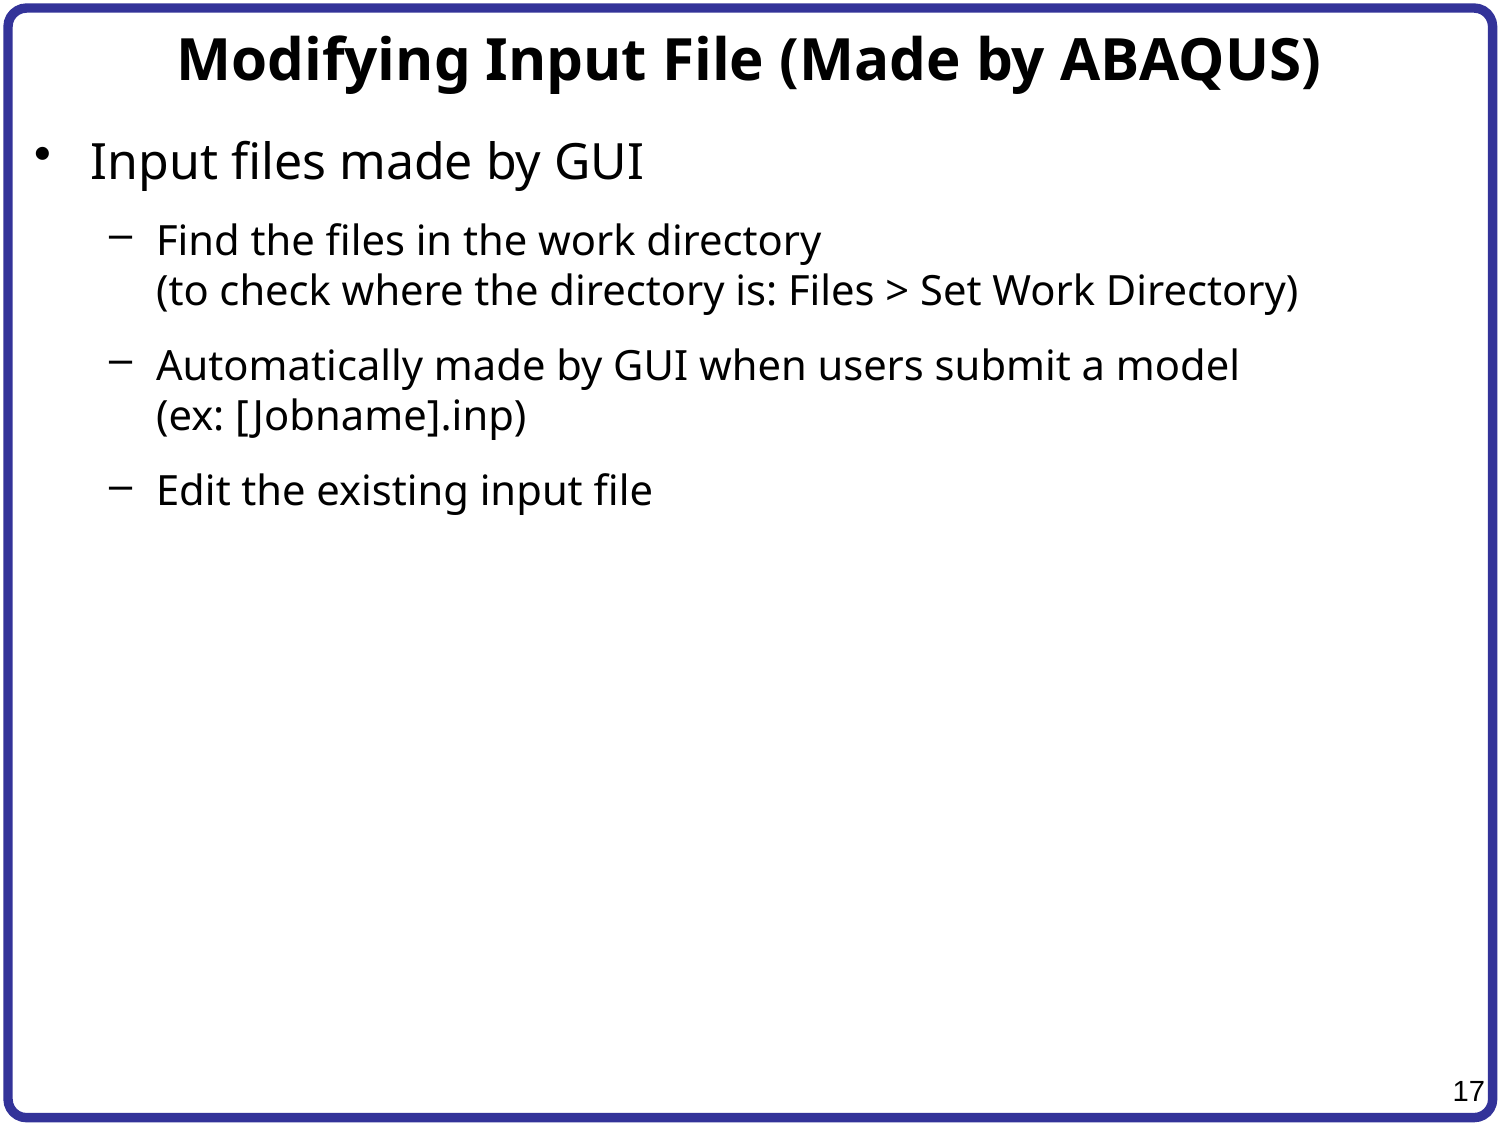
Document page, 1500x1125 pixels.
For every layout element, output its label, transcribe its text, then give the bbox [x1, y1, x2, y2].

title Modifying Input File (Made by ABAQUS) [6, 7, 1492, 106]
list Input files made by GUI Find the files in the work directory (to check where the directory is: Files > Set Work Directory) Automatically made by GUI when users submit a model (ex: [Jobname].inp) Edit the existing input file [18, 121, 1481, 1086]
